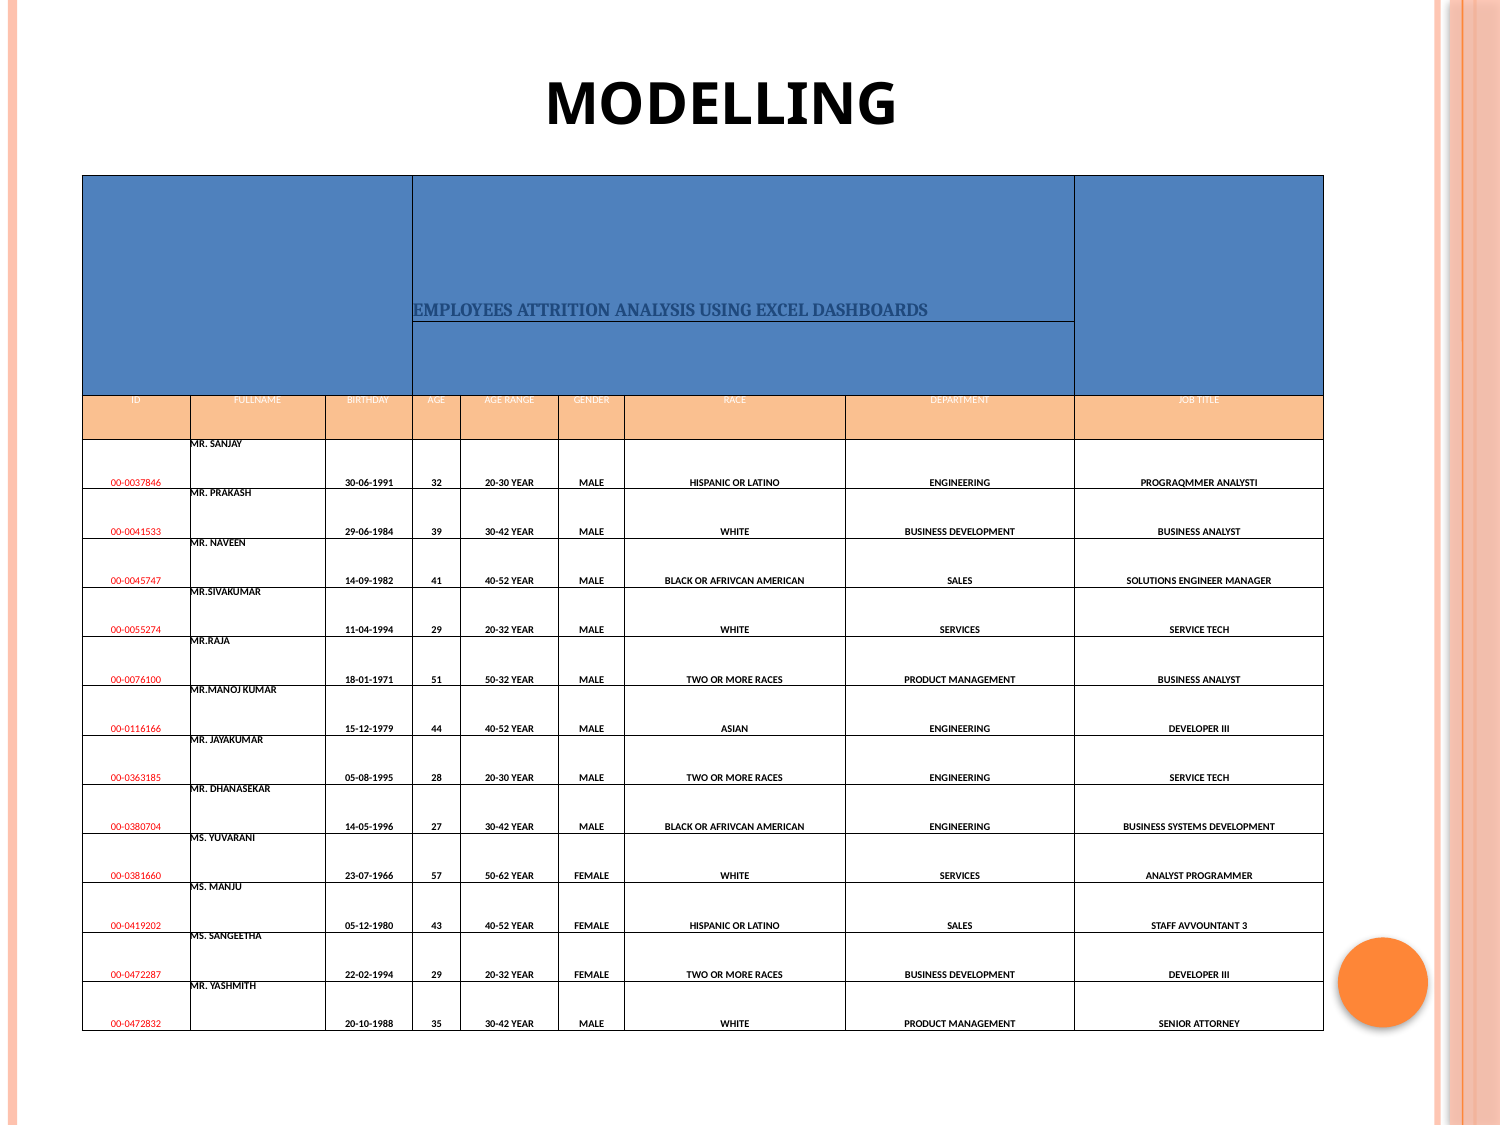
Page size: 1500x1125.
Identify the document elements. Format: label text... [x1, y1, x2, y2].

table_cell MR.RAJA [191, 637, 325, 685]
table_cell 00-0116166 [83, 686, 190, 735]
table_cell [460, 322, 559, 395]
table_cell 05-08-1995 [326, 736, 412, 784]
table_cell 00-0363185 [83, 736, 190, 784]
table_cell DEVELOPER III [1075, 686, 1323, 735]
table_cell 00-0076100 [83, 637, 190, 685]
table_cell WHITE [625, 834, 845, 882]
table_cell 22-02-1994 [326, 933, 412, 981]
table_cell SOLUTIONS ENGINEER MANAGER [1075, 539, 1323, 587]
table_cell [845, 322, 1074, 395]
table_cell ASIAN [625, 686, 845, 735]
table_cell MR. PRAKASH [191, 489, 325, 538]
table_cell TWO OR MORE RACES [625, 637, 845, 685]
table_cell 20-32 YEAR [461, 933, 558, 981]
table_cell FEMALE [559, 933, 624, 981]
table_cell ENGINEERING [846, 686, 1074, 735]
table_cell 28 [413, 736, 460, 784]
table_cell HISPANIC OR LATINO [625, 440, 845, 488]
table_cell MALE [559, 982, 624, 1030]
table_cell 27 [413, 785, 460, 833]
table_cell 32 [413, 440, 460, 488]
table_cell BUSINESS DEVELOPMENT [846, 933, 1074, 981]
table_cell FEMALE [559, 883, 624, 932]
table_cell 00-0419202 [83, 883, 190, 932]
table_cell 40-52 YEAR [461, 883, 558, 932]
table_cell WHITE [625, 489, 845, 538]
table_cell [413, 322, 460, 395]
table_cell STAFF AVVOUNTANT 3 [1075, 883, 1323, 932]
table_cell MALE [559, 489, 624, 538]
table_cell MR. YASHMITH [191, 982, 325, 1030]
table_cell 23-07-1966 [326, 834, 412, 882]
table_cell 51 [413, 637, 460, 685]
table_cell 00-0045747 [83, 539, 190, 587]
table_cell MALE [559, 686, 624, 735]
table_cell 29 [413, 588, 460, 636]
table_cell MALE [559, 539, 624, 587]
table_cell MALE [559, 440, 624, 488]
table_cell MALE [559, 736, 624, 784]
table_cell JOB TITLE [1075, 396, 1323, 439]
table_cell PROGRAQMMER ANALYSTI [1075, 440, 1323, 488]
table_cell FULLNAME [191, 396, 325, 439]
table_cell 30-06-1991 [326, 440, 412, 488]
table_cell 20-30 YEAR [461, 440, 558, 488]
table_cell 20-30 YEAR [461, 736, 558, 784]
table_cell DEVELOPER III [1075, 933, 1323, 981]
table_cell ANALYST PROGRAMMER [1075, 834, 1323, 882]
table_cell 30-42 YEAR [461, 982, 558, 1030]
table_cell 40-52 YEAR [461, 539, 558, 587]
table_cell MALE [559, 637, 624, 685]
table_cell RACE [625, 396, 845, 439]
table_cell FEMALE [559, 834, 624, 882]
table_cell MALE [559, 588, 624, 636]
table_cell 00-0037846 [83, 440, 190, 488]
table_cell 05-12-1980 [326, 883, 412, 932]
table_cell 44 [413, 686, 460, 735]
table_cell ID [83, 396, 190, 439]
table_cell 29 [413, 933, 460, 981]
table_cell MR. SANJAY [191, 440, 325, 488]
table_header [1075, 176, 1323, 395]
table_cell WHITE [625, 588, 845, 636]
table_cell 40-52 YEAR [461, 686, 558, 735]
table_cell SERVICES [846, 588, 1074, 636]
table_cell AGE RANGE [461, 396, 558, 439]
table_header EMPLOYEES ATTRITION ANALYSIS USING EXCEL DASHBOARDS [413, 176, 1074, 321]
table_cell PRODUCT MANAGEMENT [846, 982, 1074, 1030]
table_cell PRODUCT MANAGEMENT [846, 637, 1074, 685]
table_cell AGE [413, 396, 460, 439]
table_cell SALES [846, 539, 1074, 587]
table_cell SALES [846, 883, 1074, 932]
table_cell MALE [559, 785, 624, 833]
table_cell MR. DHANASEKAR [191, 785, 325, 833]
table_cell DEPARTMENT [846, 396, 1074, 439]
table_cell ENGINEERING [846, 736, 1074, 784]
table_cell HISPANIC OR LATINO [625, 883, 845, 932]
table_cell 00-0041533 [83, 489, 190, 538]
table_cell SERVICE TECH [1075, 588, 1323, 636]
table_cell SENIOR ATTORNEY [1075, 982, 1323, 1030]
text_box MODELLING [480, 58, 973, 144]
table_cell 29-06-1984 [326, 489, 412, 538]
table_cell ENGINEERING [846, 785, 1074, 833]
table_cell TWO OR MORE RACES [625, 933, 845, 981]
table_cell BUSINESS DEVELOPMENT [846, 489, 1074, 538]
table_cell SERVICES [846, 834, 1074, 882]
table_cell 30-42 YEAR [461, 489, 558, 538]
table_cell BUSINESS SYSTEMS DEVELOPMENT [1075, 785, 1323, 833]
table_cell BIRTHDAY [326, 396, 412, 439]
table_cell 11-04-1994 [326, 588, 412, 636]
table_cell MR.SIVAKUMAR [191, 588, 325, 636]
table_cell 15-12-1979 [326, 686, 412, 735]
table_cell MS. MANJU [191, 883, 325, 932]
table_cell 30-42 YEAR [461, 785, 558, 833]
table_cell BUSINESS ANALYST [1075, 637, 1323, 685]
table_cell [559, 322, 624, 395]
table_cell 18-01-1971 [326, 637, 412, 685]
table_cell 20-10-1988 [326, 982, 412, 1030]
table_cell GENDER [559, 396, 624, 439]
table_cell 00-0472832 [83, 982, 190, 1030]
table_cell 50-62 YEAR [461, 834, 558, 882]
table_cell 00-0381660 [83, 834, 190, 882]
table_cell 00-0055274 [83, 588, 190, 636]
table_cell 39 [413, 489, 460, 538]
table_cell BUSINESS ANALYST [1075, 489, 1323, 538]
table_cell 35 [413, 982, 460, 1030]
table_cell 14-09-1982 [326, 539, 412, 587]
table_cell MR. JAYAKUMAR [191, 736, 325, 784]
table_cell [624, 322, 845, 395]
table_cell 43 [413, 883, 460, 932]
table_cell SERVICE TECH [1075, 736, 1323, 784]
table_cell 57 [413, 834, 460, 882]
table_cell 50-32 YEAR [461, 637, 558, 685]
table_cell 00-0472287 [83, 933, 190, 981]
table_cell 14-05-1996 [326, 785, 412, 833]
table_cell ENGINEERING [846, 440, 1074, 488]
table_cell 00-0380704 [83, 785, 190, 833]
table_cell MS. YUVARANI [191, 834, 325, 882]
table_cell BLACK OR AFRIVCAN AMERICAN [625, 539, 845, 587]
table_cell 41 [413, 539, 460, 587]
table_cell WHITE [625, 982, 845, 1030]
table_header [83, 176, 412, 395]
table_cell TWO OR MORE RACES [625, 736, 845, 784]
table_cell 20-32 YEAR [461, 588, 558, 636]
table_cell MR.MANOJ KUMAR [191, 686, 325, 735]
table_cell MS. SANGEETHA [191, 933, 325, 981]
table_cell BLACK OR AFRIVCAN AMERICAN [625, 785, 845, 833]
table_cell MR. NAVEEN [191, 539, 325, 587]
